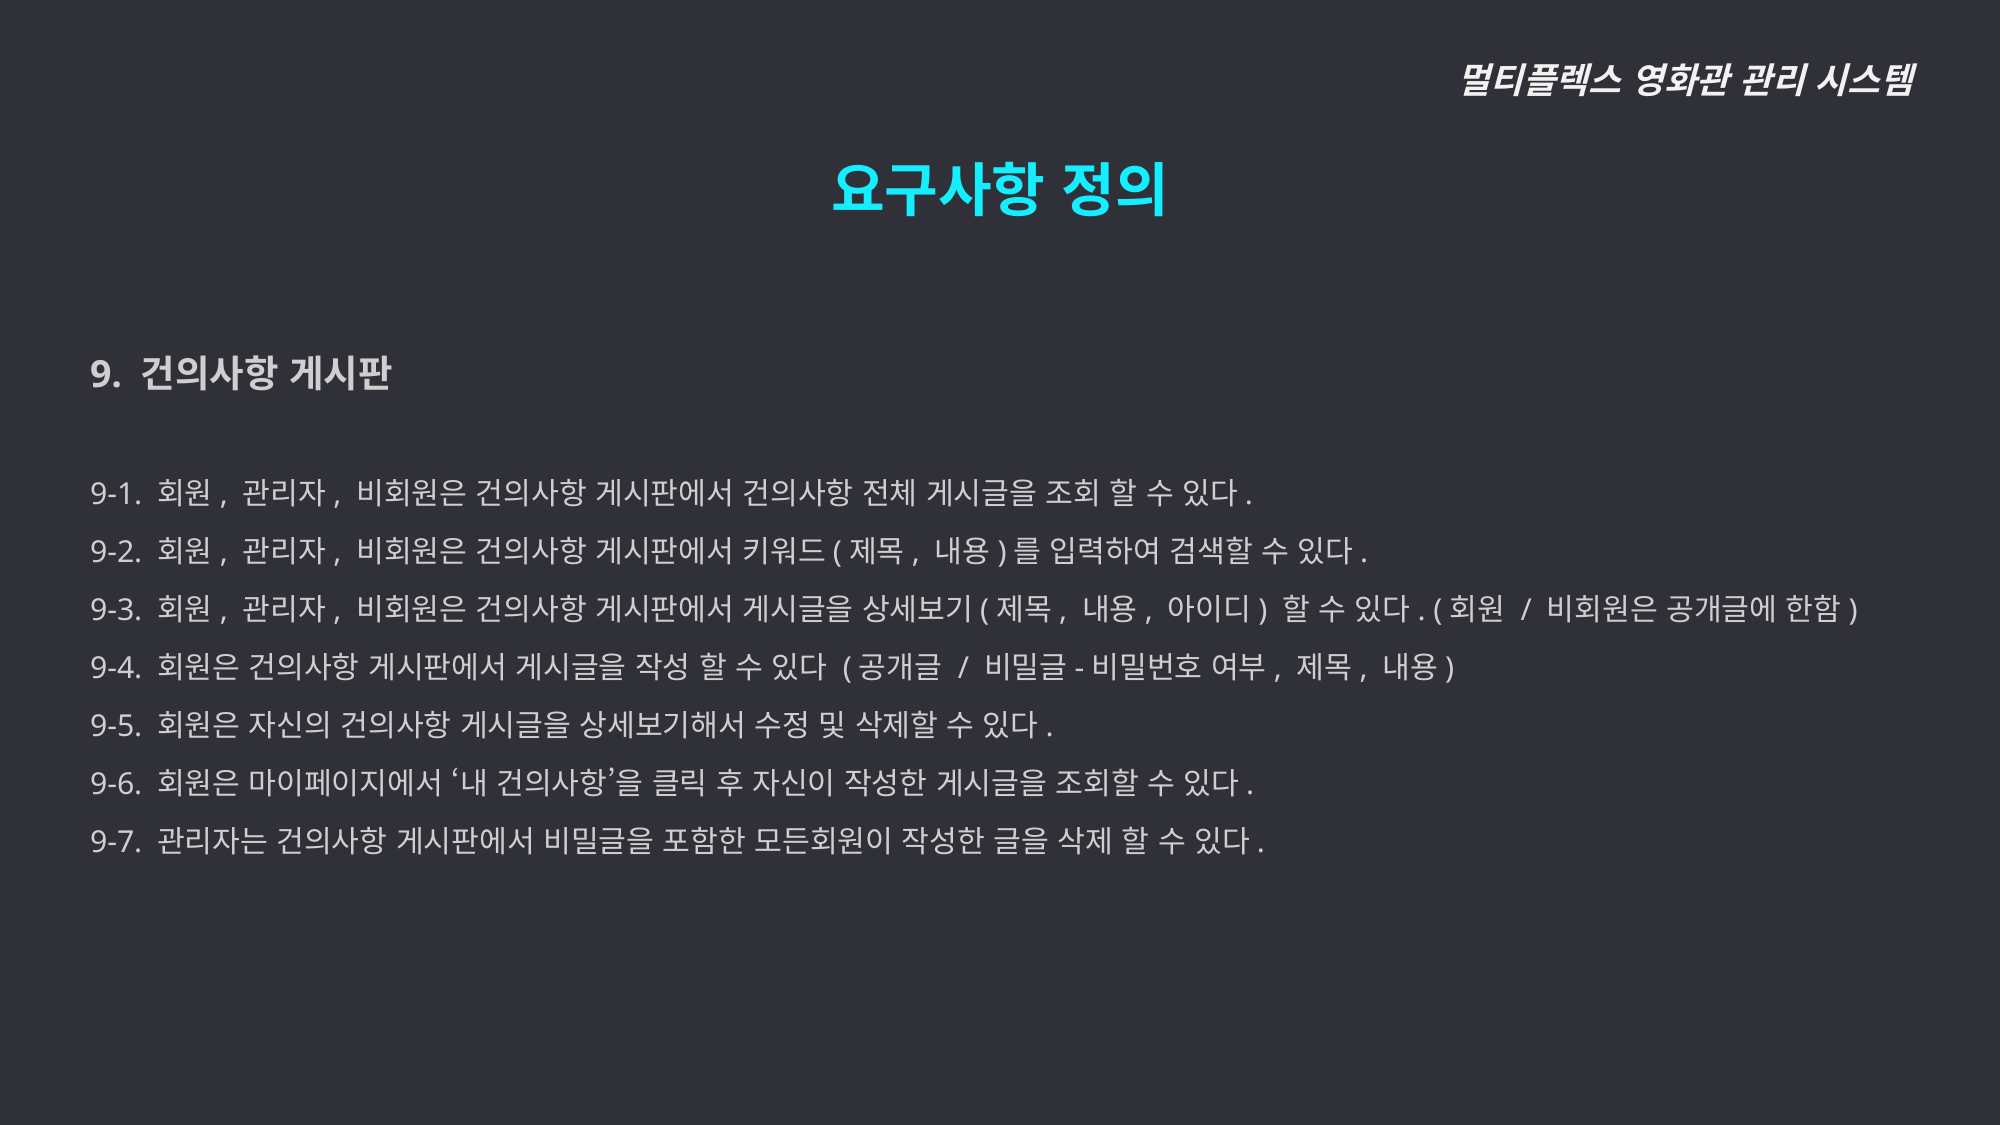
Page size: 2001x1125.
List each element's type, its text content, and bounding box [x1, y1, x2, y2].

text_box 9. 건의사항 게시판 9-1. 회원, 관리자, 비회원은 건의사항 게시판에서 건의사항 전체 게시글을 조회 할 수 있다. 9-2. 회원, 관리자, 비회원은 건의사항 게시판에서 키워드(제목, 내용)를 입력하여 검색할 수 있다. 9-3. 회원, 관리자, 비회원은 건의사항 게시판에서 게시글을 상세보기(제목, 내용, 아이디) 할 수 있다. (회원 / 비회원은 공개글에 한함) 9-4. 회원은 건의사항 게시판에서 게시글을 작성 할 수 있다 (공개글 / 비밀글-비밀번호 여부, 제목, 내용) 9-5. 회원은 자신의 건의사항 게시글을 상세보기해서 수정 및 삭제할 수 있다. 9-6. 회원은 마이페이지에서 ‘내 건의사항’을 클릭 후 자신이 작성한 게시글을 조회할 수 있다. 9-7. 관리자는 건의사항 게시판에서 비밀글을 포함한 모든회원이 작성한 글을 삭제 할 수 있다. [0, 315, 1897, 866]
text_box 멀티플렉스 영화관 관리 시스템 [1387, 29, 1984, 108]
text_box 요구사항 정의 [773, 111, 1227, 231]
